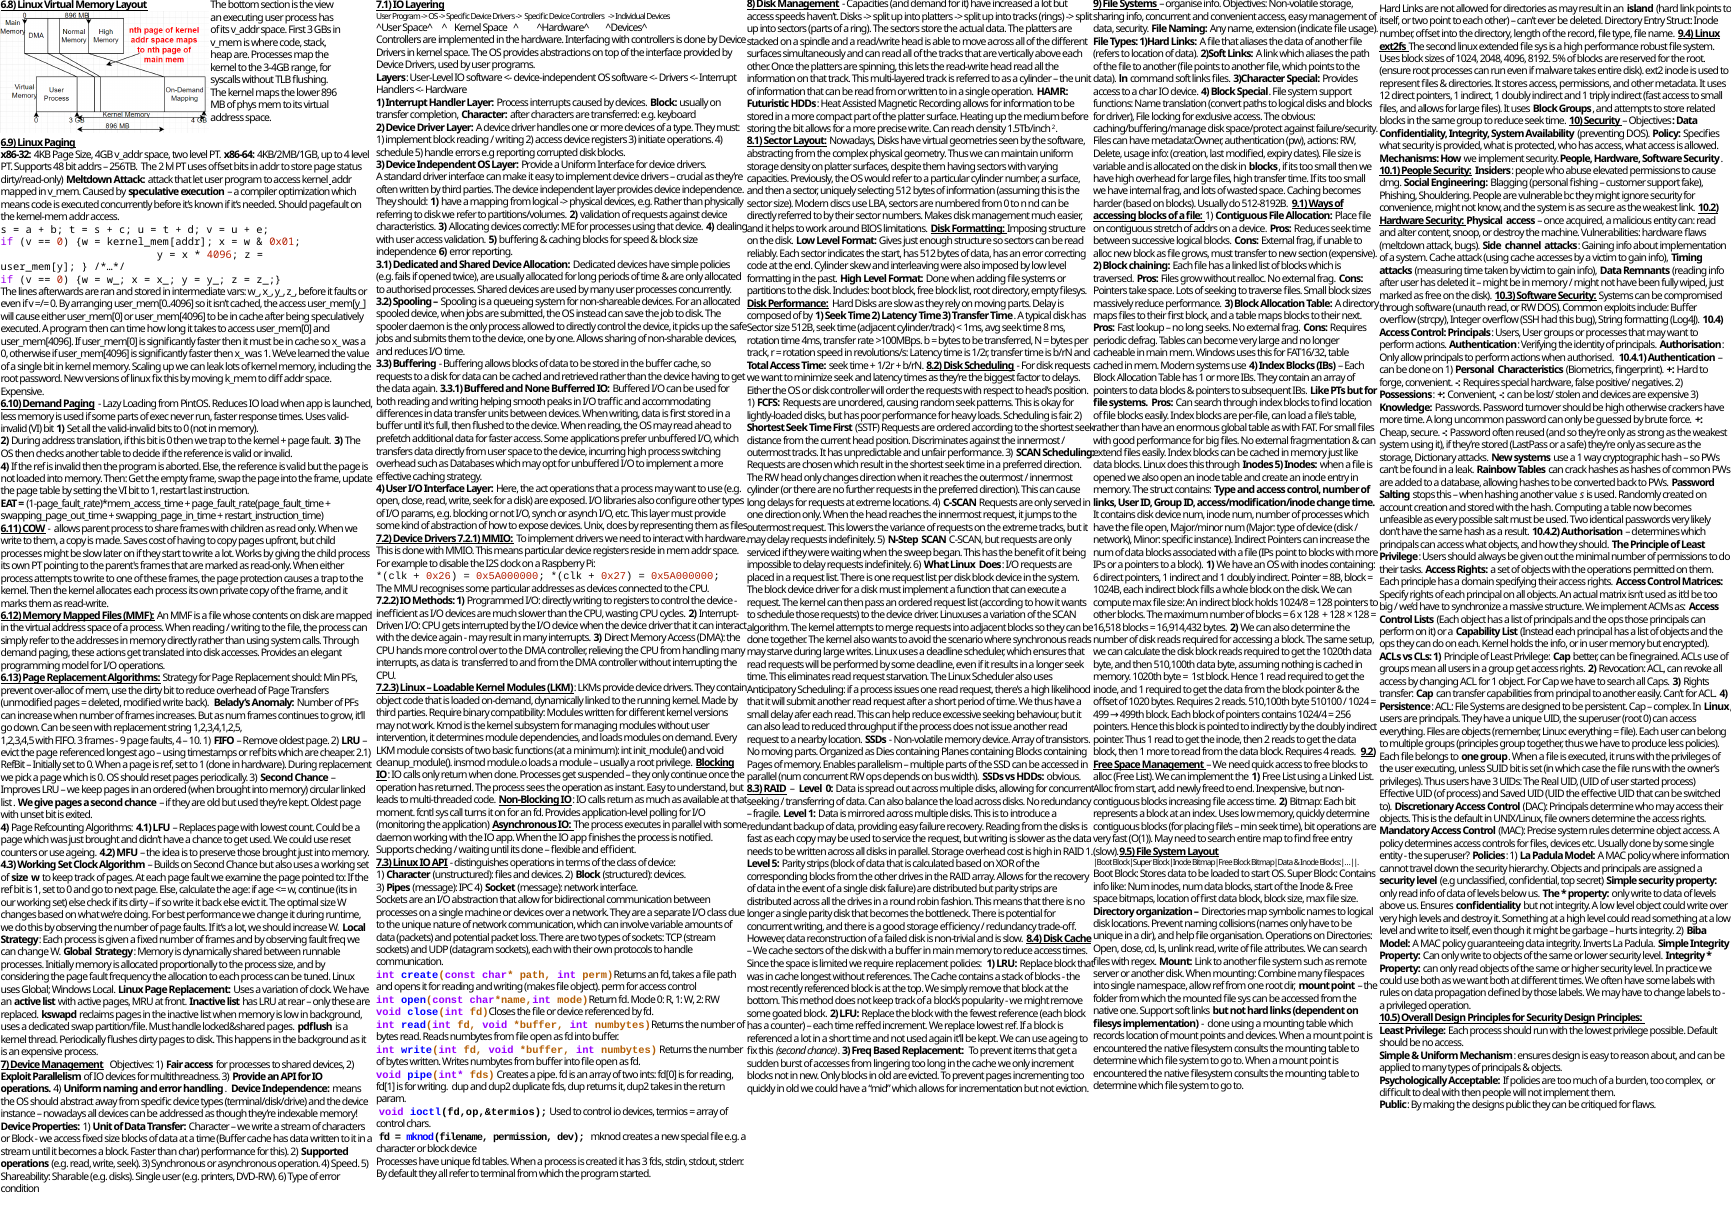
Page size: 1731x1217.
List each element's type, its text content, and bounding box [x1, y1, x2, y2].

picture [0, 11, 209, 133]
text_box 7.1) IO Layering User Program -> OS -> Specific Device Drivers -> Specific Device Controllers -> Individual Devices ^User Space^ ^ Kernel Space ^ ^Hardware^ ^Devices^ Controllers are implemented in the hardware. Interfacing with controllers is done by Device Drivers in kernel space. The OS provides abstractions on top of the interface provided by Device Drivers, used by user programs. Layers: User-Level IO software <- device-independent OS software <- Drivers <- Interrupt Handlers <- Hardware 1) Interrupt Handler Layer: Process interrupts caused by devices. Block: usually on transfer completion, Character: after characters are transferred: e.g. keyboard 2) Device Driver Layer: A device driver handles one or more devices of a type. They must: 1) implement block reading / writing 2) access device registers 3) initiate operations. 4) schedule 5) handle errors e.g reporting corrupted disk blocks. 3) Device Independent OS Layer: Provide a Uniform Interface for device drivers. A standard driver interface can make it easy to implement device drivers – crucial as they’re often written by third parties. The device independent layer provides device independence. They should: 1) have a mapping from logical -> physical devices, e.g. Rather than physically referring to disk we refer to partitions/volumes. 2) validation of requests against device characteristics. 3) Allocating devices correctly: ME for processes using that device. 4) dealing with user access validation. 5) buffering & caching blocks for speed & block size independence 6) error reporting. 3.1) Dedicated and Shared Device Allocation: Dedicated devices have simple policies (e.g. fails if opened twice), are usually allocated for long periods of time & are only allocated to authorised processes. Shared devices are used by many user processes concurrently. 3.2) Spooling – Spooling is a queueing system for non-shareable devices. For an allocated spooled device, when jobs are submitted, the OS instead can save the job to disk. The spooler daemon is the only process allowed to directly control the device, it picks up the safe jobs and submits them to the device, one by one. Allows sharing of non-sharable devices, and reduces I/O time. 3.3) Buffering - Buffering allows blocks of data to be stored in the buffer cache, so requests to a disk for data can be cached and retrieved rather than the device having to get the data again. 3.3.1) Buffered and None Bufferred IO: Buffered I/O can be used for both reading and writing helping smooth peaks in I/O traffic and accommodating differences in data transfer units between devices. When writing, data is first stored in a buffer until it's full, then flushed to the device. When reading, the OS may read ahead to prefetch additional data for faster access. Some applications prefer unbuffered I/O, which transfers data directly from user space to the device, incurring high process switching overhead such as Databases which may opt for unbuffered I/O to implement a more effective caching strategy. 4) User I/O Interface Layer: Here, the act operations that a process may want to use (e.g. open, close, read, write, seek for a disk) are exposed. I/O libraries also configure other types of I/O params, e.g. blocking or not I/O, synch or asynch I/O, etc. This layer must provide some kind of abstraction of how to expose devices. Unix, does by representing them as files 7.2) Device Drivers 7.2.1) MMIO: To implement drivers we need to interact with hardware. This is done with MMIO. This means particular device registers reside in mem addr space. For example to disable the I2S clock on a Raspberry Pi: *(clk + 0x26) = 0x5A000000; *(clk + 0x27) = 0x5A000000; The MMU recognises some particular addresses as devices connected to the CPU. 7.2.2) IO Methods: 1) Programmed I/O: directly writing to registers to control the device - inefficient as I/O devices are much slower than the CPU, wasting CPU cycles. 2) Interrupt-Driven I/O: CPU gets interrupted by the I/O device when the device driver that it can interact with the device again - may result in many interrupts. 3) Direct Memory Access (DMA): the CPU hands more control over to the DMA controller, relieving the CPU from handling many interrupts, as data is transferred to and from the DMA controller without interrupting the CPU. 7.2.3) Linux – Loadable Kernel Modules (LKM): LKMs provide device drivers. They contain object code that is loaded on-demand, dynamically linked to the running kernel. Made by third parties. Require binary compatibility: Modules written for different kernel versions may not work. Kmod is the kernel subsystem for managing modules without user intervention, it determines module dependencies, and loads modules on demand. Every LKM module consists of two basic functions (at a minimum): int init_module() and void cleanup_module(). insmod module.o loads a module – usually a root privilege. Blocking IO: IO calls only return when done. Processes get suspended – they only continue once the operation has returned. The process sees the operation as instant. Easy to understand, but leads to multi-threaded code. Non-Blocking IO: IO calls return as much as available at that moment. fcntl sys call turns it on for an fd. Provides application-level polling for I/O (monitoring the application) Asynchronous IO: The process executes in parallel with some daemon working with the IO app. When the IO app finishes the process is notified. Supports checking / waiting until its done – flexible and efficient. 7.3) Linux IO API - distinguishes operations in terms of the class of device: 1) Character (unstructured): files and devices. 2) Block (structured): devices. 3) Pipes (message): IPC 4) Socket (message): network interface. Sockets are an I/O abstraction that allow for bidirectional communication between processes on a single machine or devices over a network. They are a separate I/O class due to the unique nature of network communication, which can involve variable amounts of data (packets) and potential packet loss. There are two types of sockets: TCP (stream sockets) and UDP (datagram sockets), each with their own protocols to handle communication. int create(const char* path, int perm)Returns an fd, takes a file path and opens it for reading and writing (makes file object). perm for access control int open(const char*name,int mode)Return fd. Mode 0: R, 1: W, 2: RW void close(int fd)Closes the file or device referenced by fd. int read(int fd, void *buffer, int numbytes)Returns the number of bytes read. Reads numbytes from file open as fd into buffer. int write(int fd, void *buffer, int numbytes) Returns the number of bytes written. Writes numbytes from buffer into file open as fd. void pipe(int* fds) Creates a pipe. fd is an array of two ints: fd[0] is for reading, fd[1] is for writing. dup and dup2 duplicate fds, dup returns it, dup2 takes in the return param. void ioctl(fd,op,&termios); Used to control io devices, termios = array of control chars. fd = mknod(filename, permission, dev); mknod creates a new special file e.g. a character or block device Processes have unique fd tables. When a process is created it has 3 fds, stdin, stdout, stderr. By default they all refer to terminal from which the program started. [361, 0, 764, 1188]
text_box 6.8) Linux Virtual Memory Layout 6.9) Linux Paging x86-32: 4KB Page Size, 4GB v_addr space, two level PT. x86-64: 4KB/2MB/1GB, up to 4 level PT. Supports 48 bit addrs – 256TB. The 2 lvl PT uses offset bits in addr to store page status dirty/read-only) Meltdown Attack: attack that let user program to access kernel addr mapped in v_mem. Caused by speculative execution – a compiler optimization which means code is executed concurrently before it’s known if it’s needed. Should pagefault on the kernel-mem addr access. s = a + b; t = s + c; u = t + d; v = u + e; if (v == 0) {w = kernel_mem[addr]; x = w & 0x01; y = x * 4096; z = user_mem[y]; } /*…*/ if (v == 0) {w = w_; x = x_; y = y_; z = z_;} The lines afterwards are ran and stored in intermediate vars: w_, x_, y_, z_, before it faults or even if v =/= 0. By arranging user_mem[0..4096] so it isn’t cached, the access user_mem[y_] will cause either user_mem[0] or user_mem[4096] to be in cache after being speculatively executed. A program then can time how long it takes to access user_mem[0] and user_mem[4096]. If user_mem[0] is significantly faster then it must be in cache so x_ was a 0, otherwise if user_mem[4096] is significantly faster then x_ was 1. We’ve learned the value of a single bit in kernel memory. Scaling up we can leak lots of kernel memory, including the root password. New versions of linux fix this by moving k_mem to diff addr space. Expensive. 6.10) Demand Paging - Lazy Loading from PintOS. Reduces IO load when app is launched, less memory is used if some parts of exec never run, faster response times. Uses valid-invalid (VI) bit 1) Set all the valid-invalid bits to 0 (not in memory). 2) During address translation, if this bit is 0 then we trap to the kernel + page fault. 3) The OS then checks another table to decide if the reference is valid or invalid. 4) If the ref is invalid then the program is aborted. Else, the reference is valid but the page is not loaded into memory. Then: Get the empty frame, swap the page into the frame, update the page table by setting the VI bit to 1, restart last instruction. EAT = (1-page_fault_rate)*mem_access_time + page_fault_rate(page_fault_time + swapping_page_out_time + swapping_page_in_time + restart_instruction_time) 6.11) COW - allows parent process to share frames with children as read only. When we write to them, a copy is made. Saves cost of having to copy pages upfront, but child processes might be slow later on if they start to write a lot. Works by giving the child process its own PT pointing to the parent's frames that are marked as read-only. When either process attempts to write to one of these frames, the page protection causes a trap to the kernel. Then the kernel allocates each process its own private copy of the frame, and it marks them as read-write. 6.12) Memory Mapped Files (MMF): An MMF is a file whose contents on disk are mapped in the virtual address space of a process. When reading / writing to the file, the process can simply refer to the addresses in memory directly rather than using system calls. Through demand paging, these actions get translated into disk accesses. Provides an elegant programming model for I/O operations. 6.13) Page Replacement Algorithms: Strategy for Page Replacement should: Min PFs, prevent over-alloc of mem, use the dirty bit to reduce overhead of Page Transfers (unmodified pages = deleted, modified write back). Belady’s Anomaly: Number of PFs can increase when number of frames increases. But as num frames continues to grow, it’ll go down. Can be seen with replacement string 1,2,3,4,1,2,5, 1,2,3,4,5 with FIFO. 3 frames - 9 page faults, 4 – 10. 1) FIFO – Remove oldest page. 2) LRU – evict the page referenced longest ago – using timestamps or ref bits which are cheaper. 2.1) RefBit – Initially set to 0. When a page is ref, set to 1 (done in hardware). During replacement we pick a page which is 0. OS should reset pages periodically. 3) Second Chance – Improves LRU – we keep pages in an ordered (when brought into memory) circular linked list . We give pages a second chance – if they are old but used they’re kept. Oldest page with unset bit is exited. 4) Page Refcounting Algorithms: 4.1) LFU – Replaces page with lowest count. Could be a page which was just brought and didn’t have a chance to get used. We could use reset counters or use ageing. 4.2) MFU – the idea is to preserve those brought just into memory. 4.3) Working Set Clock Algorithm – Builds on Second Chance but also uses a working set of size w to keep track of pages. At each page fault we examine the page pointed to: If the ref bit is 1, set to 0 and go to next page. Else, calculate the age: if age <= w, continue (its in our working set) else check if its dirty – if so write it back else evict it. The optimal size W changes based on what we’re doing. For best performance we change it during runtime, we do this by observing the number of page faults. If it’s a lot, we should increase W. Local Strategy: Each process is given a fixed number of frames and by observing fault freq we can change W. Global Strategy: Memory is dynamically shared between runnable processes. Initially memory is allocated proportionally to the process size, and by considering the page fault frequency the allocation to each process can be tuned. Linux uses Global; Windows Local. Linux Page Replacement: Uses a variation of clock. We have an active list with active pages, MRU at front. Inactive list has LRU at rear – only these are replaced. kswapd reclaims pages in the inactive list when memory is low in background, uses a dedicated swap partition/file. Must handle locked&shared pages. pdflush is a kernel thread. Periodically flushes dirty pages to disk. This happens in the background as it is an expensive process. 7) Device Management Objectives: 1) Fair access for processes to shared devices, 2) Exploit Parallelism of IO devices for multithreadness. 3) Provide an API for IO operations. 4) Uniform naming and error handling. Device Independence: means the OS should abstract away from specific device types (terminal/disk/drive) and the device instance – nowadays all devices can be addressed as though they’re indexable memory! Device Properties: 1) Unit of Data Transfer: Character – we write a stream of characters or Block - we access fixed size blocks of data at a time (Buffer cache has data written to it in a stream until it becomes a block. Faster than char) performance for this). 2) Supported operations (e.g. read, write, seek). 3) Synchronous or asynchronous operation. 4) Speed. 5) Shareability: Sharable (e.g. disks). Single user (e.g. printers, DVD-RW). 6) Type of error condition [0, 0, 388, 1215]
text_box The bottom section is the view an executing user process has of its v_addr space. First 3 GBs in v_mem is where code, stack, heap are. Processes map the kernel to the 3-4GB range, for syscalls without TLB flushing. The kernel maps the lower 896 MB of phys mem to its virtual address space. [195, 0, 357, 131]
text_box 8) Disk Management - Capacities (and demand for it) have increased a lot but access speeds haven’t. Disks -> split up into platters -> split up into tracks (rings) -> split up into sectors (parts of a ring). The sectors store the actual data. The platters are stacked on a spindle and a read/write head is able to move across all of the different surfaces simultaneously and can read all of the tracks that are vertically above each other. Once the platters are spinning, this lets the read-write head read all the information on that track. This multi-layered track is referred to as a cylinder – the unit of information that can be read from or written to in a single operation. HAMR: Futuristic HDDs: Heat Assisted Magnetic Recording allows for information to be stored in a more compact part of the platter surface. Heating up the medium before storing the bit allows for a more precise write. Can reach density 1.5Tb/inch2. 8.1) Sector Layout: Nowadays, Disks have virtual geometries seen by the software, abstracting from the complex physical geometry. Thus we can maintain uniform storage density on platter surfaces, despite them having sectors with varying capacities. Previously, the OS would refer to a particular cylinder number, a surface, and then a sector, uniquely selecting 512 bytes of information (assuming this is the sector size). Modern discs use LBA, sectors are numbered from 0 to n nd can be directly referred to by their sector numbers. Makes disk management much easier, and it helps to work around BIOS limitations. Disk Formatting: Imposing structure on the disk. Low Level Format: Gives just enough structure so sectors can be read reliably. Each sector indicates the start, has 512 bytes of data, has an error correcting code at the end. Cylinder skew and interleaving were also imposed by low level formatting in the past. High Level Format: Done when adding file systems or partitions to the disk. Includes: boot block, free block list, root directory, empty filesys. Disk Performance: Hard Disks are slow as they rely on moving parts. Delay is composed of by 1) Seek Time 2) Latency Time 3) Transfer Time. A typical disk has Sector size 512B, seek time (adjacent cylinder/track) < 1ms, avg seek time 8 ms, rotation time 4ms, transfer rate >100MBps. b = bytes to be transferred, N = bytes per track, r = rotation speed in revolutions/s: Latency time is 1/2r, transfer time is b/rN and Total Access Time: seek time + 1/2r + b/rN. 8.2) Disk Scheduling - For disk requests we want to minimize seek and latency times as they’re the biggest factor to delays. Either the OS or disk controller will order the requests with respect to head's position. 1) FCFS: Requests are unordered, causing random seek patterns. This is okay for lightly-loaded disks, but has poor performance for heavy loads. Scheduling is fair. 2) Shortest Seek Time First (SSTF) Requests are ordered according to the shortest seek distance from the current head position. Discriminates against the innermost / outermost tracks. It has unpredictable and unfair performance. 3) SCAN Scheduling: Requests are chosen which result in the shortest seek time in a preferred direction. The RW head only changes direction when it reaches the outermost / innermost cylinder (or there are no further requests in the preferred direction). This can cause long delays for requests at extreme locations. 4) C-SCAN Requests are only served in one direction only. When the head reaches the innermost request, it jumps to the outermost request. This lowers the variance of requests on the extreme tracks, but it may delay requests indefinitely. 5) N-Step SCAN C-SCAN, but requests are only serviced if they were waiting when the sweep began. This has the benefit of it being impossible to delay requests indefinitely. 6) What Linux Does: I/O requests are placed in a request list. There is one request list per disk block device in the system. The block device driver for a disk must implement a function that can execute a request. The kernel can then pass an ordered request list (according to how it wants to schedule those requests) to the device driver. Linuxuses a variation of the SCAN algorithm. The kernel attempts to merge requests into adjacent blocks so they can be done together. The kernel also wants to avoid the scenario where synchronous reads may starve during large writes. Linux uses a deadline scheduler, which ensures that read requests will be performed by some deadline, even if it results in a longer seek time. This eliminates read request starvation. The Linux Scheduler also uses Anticipatory Scheduling: if a process issues one read request, there's a high likelihood that it will submit another read request after a short period of time. We thus have a small delay afer each read. This can help reduce excessive seeking behaviour, but it can also lead to reduced throughput if the process does not issue another read request to a nearby location. SSDs - Non-volatile memory device. Array of transistors. No moving parts. Organized as Dies containing Planes containing Blocks containing Pages of memory. Enables parallelism – multiple parts of the SSD can be accessed in parallel (num concurrent RW ops depends on bus width). SSDs vs HDDs: obvious. 8.3) RAID – Level 0: Data is spread out across multiple disks, allowing for concurrent seeking / transferring of data. Can also balance the load across disks. No redundancy – fragile. Level 1: Data is mirrored across multiple disks. This is to introduce a redundant backup of data, providing easy failure recovery. Reading from the disks is fast as each copy may be used to service the request, but writing is slower as the data needs to be written across all disks in parallel. Storage overhead cost is high in RAID 1. Level 5: Parity strips (block of data that is calculated based on XOR of the corresponding blocks from the other drives in the RAID array. Allows for the recovery of data in the event of a single disk failure) are distributed but parity strips are distributed across all the drives in a round robin fashion. This means that there is no longer a single parity disk that becomes the bottleneck. There is potential for concurrent writing, and there is a good storage efficiency / redundancy trade-off. However, data reconstruction of a failed disk is non-trivial and is slow. 8.4) Disk Cache – We cache sectors of the disk with a buffer in main memory to reduce access times. Since the space is limited we require replacement policies: 1) LRU: Replace block that was in cache longest without references. The Cache contains a stack of blocks - the most recently referenced block is at the top. We simply remove that block at the bottom. This method does not keep track of a block’s popularity - we might remove some goated block. 2) LFU: Replace the block with the fewest reference (each block has a counter) – each time reffed increment. We replace lowest ref. If a block is referenced a lot in a short time and not used again it’ll be kept. We can use ageing to fix this (second chance). 3) Freq Based Replacement: To prevent items that get a sudden burst of accesses from lingering too long in the cache we only increment blocks not in new. Only blocks in old are evicted. To prevent pages incrementing too quickly in old we could have a “mid” which allows for incrementation but not eviction. [732, 0, 1110, 1102]
text_box Hard Links are not allowed for directories as may result in an island (hard link points to itself, or two point to each other) – can’t ever be deleted. Directory Entry Struct: Inode number, offset into the directory, length of the record, file type, file name. 9.4) Linux ext2fs The second linux extended file sys is a high performance robust file system. Uses block sizes of 1024, 2048, 4096, 8192. 5% of blocks are reserved for the root. (ensure root processes can run even if malware takes entire disk). ext2 inode is used to represent files & directories. It stores access, permissions, and other metadata. It uses 12 direct pointers, 1 indirect, 1 doubly indirect and 1 triply indirect (fast access to small files, and allows for large files). It uses Block Groups, and attempts to store related blocks in the same group to reduce seek time. 10) Security – Objectives: Data Confidentiality, Integrity, System Availability (preventing DOS). Policy: Specifies what security is provided, what is protected, who has access, what access is allowed. Mechanisms: How we implement security.People, Hardware, Software Security. 10.1) People Security: Insiders: people who abuse elevated permissions to cause dmg. Social Engineering: Blagging (personal fishing – customer support fake), Phishing, Shouldering. People are vulnerable bc they might ignore security for convenience, might not know, and the system is as secure as the weakest link. 10.2) Hardware Security: Physical access – once acquired, a malicious entity can: read and alter content, snoop, or destroy the machine. Vulnerabilities: hardware flaws (meltdown attack, bugs). Side channel attacks: Gaining info about implementation of a system. Cache attack (using cache accesses by a victim to gain info), Timing attacks (measuring time taken by victim to gain info), Data Remnants (reading info after user has deleted it – might be in memory / might not have been fully wiped, just marked as free on the disk). 10.3) Software Security: Systems can be compromised through software (unauth read, or RW DOS). Common exploits include: Buffer overflow (strcpy), Integer overflow (SSH had this bug), String formatting (Log4J). 10.4) Access Control: Principals: Users, User groups or processes that may want to perform actions. Authentication: Verifying the identity of principals. Authorisation: Only allow principals to perform actions when authorised. 10.4.1) Authentication – can be done on 1) Personal Characteristics (Biometrics, fingerprint). +: Hard to forge, convenient. -: Requires special hardware, false positive/ negatives. 2) Possessions: +: Convenient, -: can be lost/ stolen and devices are expensive 3) Knowledge: Passwords. Password turnover should be high otherwise crackers have more time. A long uncommon password can only be guessed by brute force. +: Cheap, secure. -: Password often reused (and so they’re only as strong as the weakest system using it), if they’re stored (LastPass or a safe) they’re only as secure as the storage, Dictionary attacks. New systems use a 1 way cryptographic hash – so PWs can’t be found in a leak. Rainbow Tables can crack hashes as hashes of common PWs are added to a database, allowing hashes to be converted back to PWs. Password Salting stops this – when hashing another value s is used. Randomly created on account creation and stored with the hash. Computing a table now becomes unfeasible as every possible salt must be used. Two identical passwords very likely don’t have the same hash as a result. 10.4.2) Authorisation – determines which principals can access what objects, and how they should. The Principle of Least Privilege: Users should always be given out the minimal number of permissions to do their tasks. Access Rights: a set of objects with the operations permitted on them. Each principle has a domain specifying their access rights. Access Control Matrices: Specify rights of each principal on all objects. An actual matrix isn’t used as it’d be too big / we’d have to synchronize a massive structure. We implement ACMs as: Access Control Lists (Each object has a list of principals and the ops those principals can perform on it) or a Capability List (Instead each principal has a list of objects and the ops they can do on each. Kernel holds the info, or in user memory but encrypted). ACLs vs CLs: 1) Principle of Least Privilege: Cap better, can be finegrained. ACLs use of groups mean all users in a group get access rights. 2) Revocation: ACL, can revoke all access by changing ACL for 1 object. For Cap we have to search all Caps. 3) Rights transfer: Cap can transfer capabilities from principal to another easily. Can’t for ACL. 4) Persistence: ACL: File Systems are designed to be persistent. Cap – complex. In Linux, users are principals. They have a unique UID, the superuser (root 0) can access everything. Files are objects (remember, Linux: everything = file). Each user can belong to multiple groups (principles group together, thus we have to produce less policies). Each file belongs to one group. When a file is executed, it runs with the privileges of the user executing, unless SUID bit is set (in which case the file runs with the owner’s privileges). Thus users have 3 UIDs: The Real UID, (UID of user started process) Effective UID (of process) and Saved UID (UID the effective UID that can be switched to). Discretionary Access Control (DAC): Principals determine who may access their objects. This is the default in UNIX/Linux, file owners determine the access rights. Mandatory Access Control (MAC): Precise system rules determine object access. A policy determines access controls for files, devices etc. Usually done by some single entity - the superuser? Policies: 1) La Padula Model: A MAC policy where information cannot travel down the security hierarchy. Objects and principals are assigned a security level (e.g unclassified, confidential, top secret) Simple security property: only read info of data of levels below us. The * property: only write to data of levels above us. Ensures confidentiality but not integrity. A low level object could write over very high levels and destroy it. Something at a high level could read something at a low level and write to itself, even though it might be garbage – hurts integrity. 2) Biba Model: A MAC policy guaranteeing data integrity. Inverts La Padula. Simple Integrity Property: Can only write to objects of the same or lower security level. Integrity * Property: can only read objects of the same or higher security level. In practice we could use both as we want both at different times. We often have some labels with rules on data propagation defined by those labels. We may have to change labels to - a privileged operation. 10.5) Overall Design Principles for Security Design Principles: Least Privilege: Each process should run with the lowest privilege possible. Default should be no access. Simple & Uniform Mechanism: ensures design is easy to reason about, and can be applied to many types of principals & objects. Psychologically Acceptable: If policies are too much of a burden, too complex, or difficult to deal with then people will not implement them. Public: By making the designs public they can be critiqued for flaws. [1364, 0, 1731, 1119]
text_box 9) File Systems – organise info. Objectives: Non-volatile storage, sharing info, concurrent and convenient access, easy management of data, security. File Naming: Any name, extension (indicate file usage). File Types: 1)Hard Links: A file that aliases the data of another file (refers to location of data). 2)Soft Links: A link which aliases the path of the file to another (file points to another file, which points to the data). ln command soft links files. 3)Character Special: Provides access to a char IO device. 4) Block Special. File system support functions: Name translation (convert paths to logical disks and blocks for driver), File locking for exclusive access. The obvious: caching/buffering/manage disk space/protect against failure/security. Files can have metadata:Owner, authentication (pw), actions: RW, Delete, usage info: (creation, last modified, expiry dates). File size is variable and is allocated on the disk in blocks, if its too small then we have high overhead for large files, high transfer time. If its too small we have internal frag, and lots of wasted space. Caching becomes harder (based on blocks). Usually do 512-8192B. 9.1) Ways of accessing blocks of a file: 1) Contiguous File Allocation: Place file on contiguous stretch of addrs on a device. Pros: Reduces seek time between successive logical blocks. Cons: External frag, if unable to alloc new block as file grows, must transfer to new section (expensive). 2) Block chaining: Each file has a linked list of blocks which is traversed. Pros: Files grow without realloc. No external frag. Cons: Pointers take space. Lots of seeking to traverse files. Small block sizes massively reduce performance. 3) Block Allocation Table: A directory maps files to their first block, and a table maps blocks to their next. Pros: Fast lookup – no long seeks. No external frag. Cons: Requires periodic defrag. Tables can become very large and no longer cacheable in main mem. Windows uses this for FAT16/32, table cached in mem. Modern systems use 4) Index Blocks (IBs) – Each Block Allocation Table has 1 or more IBs. They contain an array of pointers to data blocks & pointers to subsequent IBs. Like PTs but for file systems. Pros: Can search through index blocks to find location of file blocks easily. Index blocks are per-file, can load a file's table, rather than have an enormous global table as with FAT. For small files with good performance for big files. No external fragmentation & can extend files easily. Index blocks can be cached in memory just like data blocks. Linux does this through Inodes 5) Inodes: when a file is opened we also open an inode table and create an inode entry in memory. The struct contains: Type and access control, number of links, User ID, Group ID, access/modification/inode change time. It contains disk device num, inode num, number of processes which have the file open, Major/minor num (Major: type of device (disk / network), Minor: specific instance). Indirect Pointers can increase the num of data blocks associated with a file (IPs point to blocks with more IPs or a pointers to a block). 1) We have an OS with inodes containing: 6 direct pointers, 1 indirect and 1 doubly indirect. Pointer = 8B, block = 1024B, each indirect block fills a whole block on the disk. We can compute max file size: An indirect block holds 1024/8 = 128 pointers to other blocks. The maximum number of blocks = 6 x 128 + 128 × 128 = 16,518 blocks = 16,914,432 bytes. 2) We can also determine the number of disk reads required for accessing a block. The same setup, we can calculate the disk block reads required to get the 1020th data byte, and then 510,100th data byte, assuming nothing is cached in memory. 1020th byte = 1st block. Hence 1 read required to get the inode, and 1 required to get the data from the block pointer & the offset of 1020 bytes. Requires 2 reads. 510,100th byte 510100 / 1024 = 499 → 499th block. Each block of pointers contains 1024/4 = 256 pointers. Hence this block is pointed to indirectly by the doubly indirect pointer. Thus 1 read to get the inode, then 2 reads to get the data block, then 1 more to read from the data block. Requires 4 reads. 9.2) Free Space Management – We need quick access to free blocks to alloc (Free List). We can implement the 1) Free List using a Linked List. Alloc from start, add newly freed to end. Inexpensive, but non-contiguous blocks increasing file access time. 2) Bitmap: Each bit represents a block at an index. Uses low memory, quickly determine contiguous blocks (for placing file’s – min seek time), bit operations are very fast (O(1)). May need to search entire map to find free entry (slow).9.5) File System Layout |Boot Block|Super Block|Inode Bitmap|Free Block Bitmap|Data & Inode Blocks:|…||. Boot Block: Stores data to be loaded to start OS. Super Block: Contains info like: Num inodes, num data blocks, start of the Inode & Free space bitmaps, location of first data block, block size, max file size. Directory organization – Directories map symbolic names to logical disk locations. Prevent naming collisions (names only have to be unique in a dir), and help file organisation. Operations on Directories: Open, close, cd, ls, unlink read, write of file attributes. We can search files with regex. Mount: Link to another file system such as remote server or another disk. When mounting: Combine many filespaces into single namespace, allow ref from one root dir, mount point – the folder from which the mounted file sys can be accessed from the native one. Support soft links but not hard links (dependent on filesys implementation) - done using a mounting table which records location of mount points and devices. When a mount point is encountered the native filesystem consults the mounting table to determine which file system to go to. When a mount point is encountered the native filesystem consults the mounting table to determine which file system to go to. [1078, 0, 1364, 1099]
